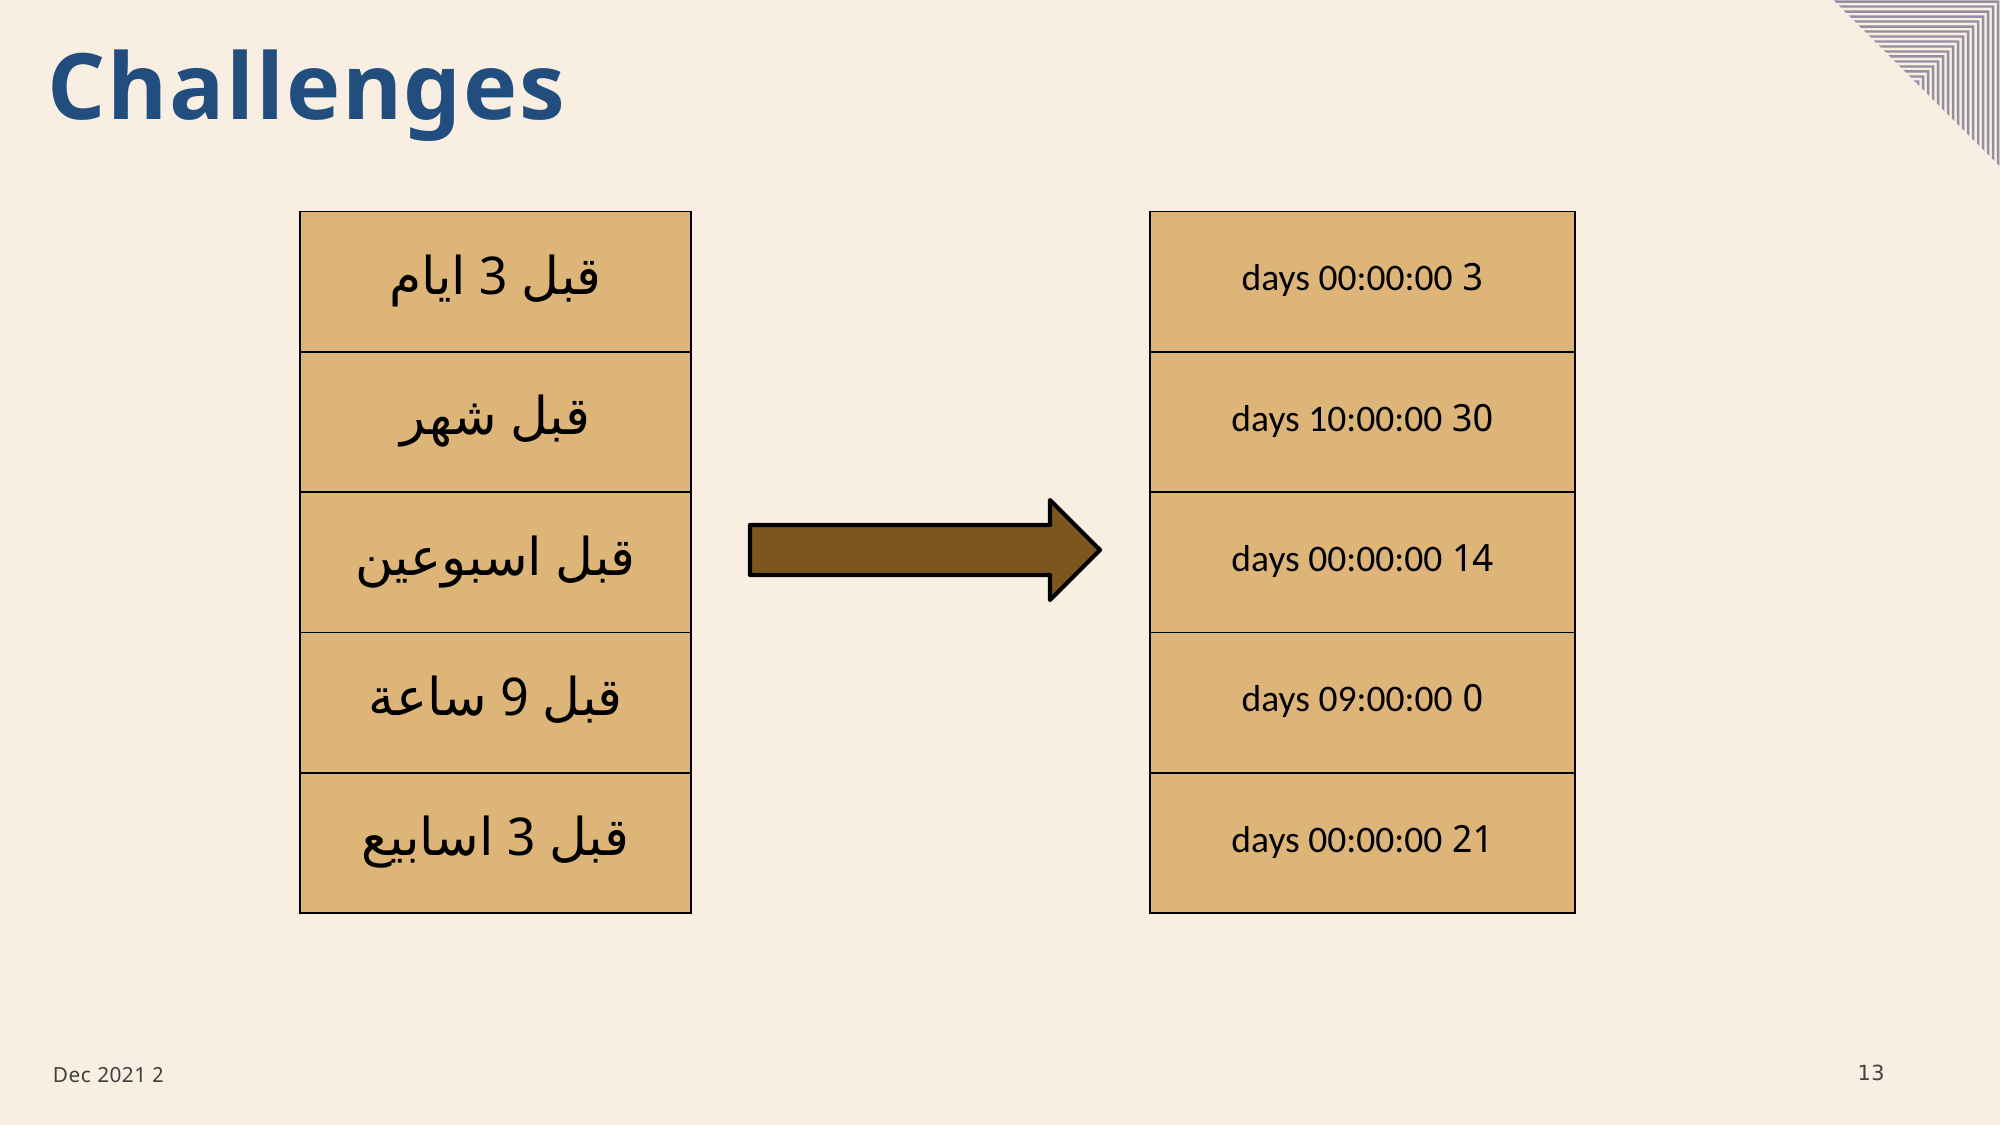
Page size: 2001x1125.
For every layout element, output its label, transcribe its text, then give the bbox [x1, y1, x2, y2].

table_header قبل 3 ايام [301, 212, 690, 351]
text_box 2 Dec 2021 [51, 1060, 167, 1088]
table_cell قبل اسبوعين [301, 493, 690, 632]
table_cell 0 days 09:00:00 [1151, 633, 1574, 772]
table_cell 21 days 00:00:00 [1151, 774, 1574, 912]
table_cell قبل شهر [301, 353, 690, 491]
text_box [1833, 0, 2000, 166]
table_cell قبل 9 ساعة [301, 633, 690, 772]
table_cell قبل 3 اسابيع [301, 774, 690, 912]
slide_number 13 [1854, 1058, 1891, 1125]
title Challenges [47, 26, 663, 216]
table_cell 14 days 00:00:00 [1151, 493, 1574, 632]
table_header 3 days 00:00:00 [1151, 212, 1574, 351]
text_box [747, 498, 1103, 602]
table_cell 30 days 10:00:00 [1151, 353, 1574, 491]
text_box [0, 0, 2000, 1125]
